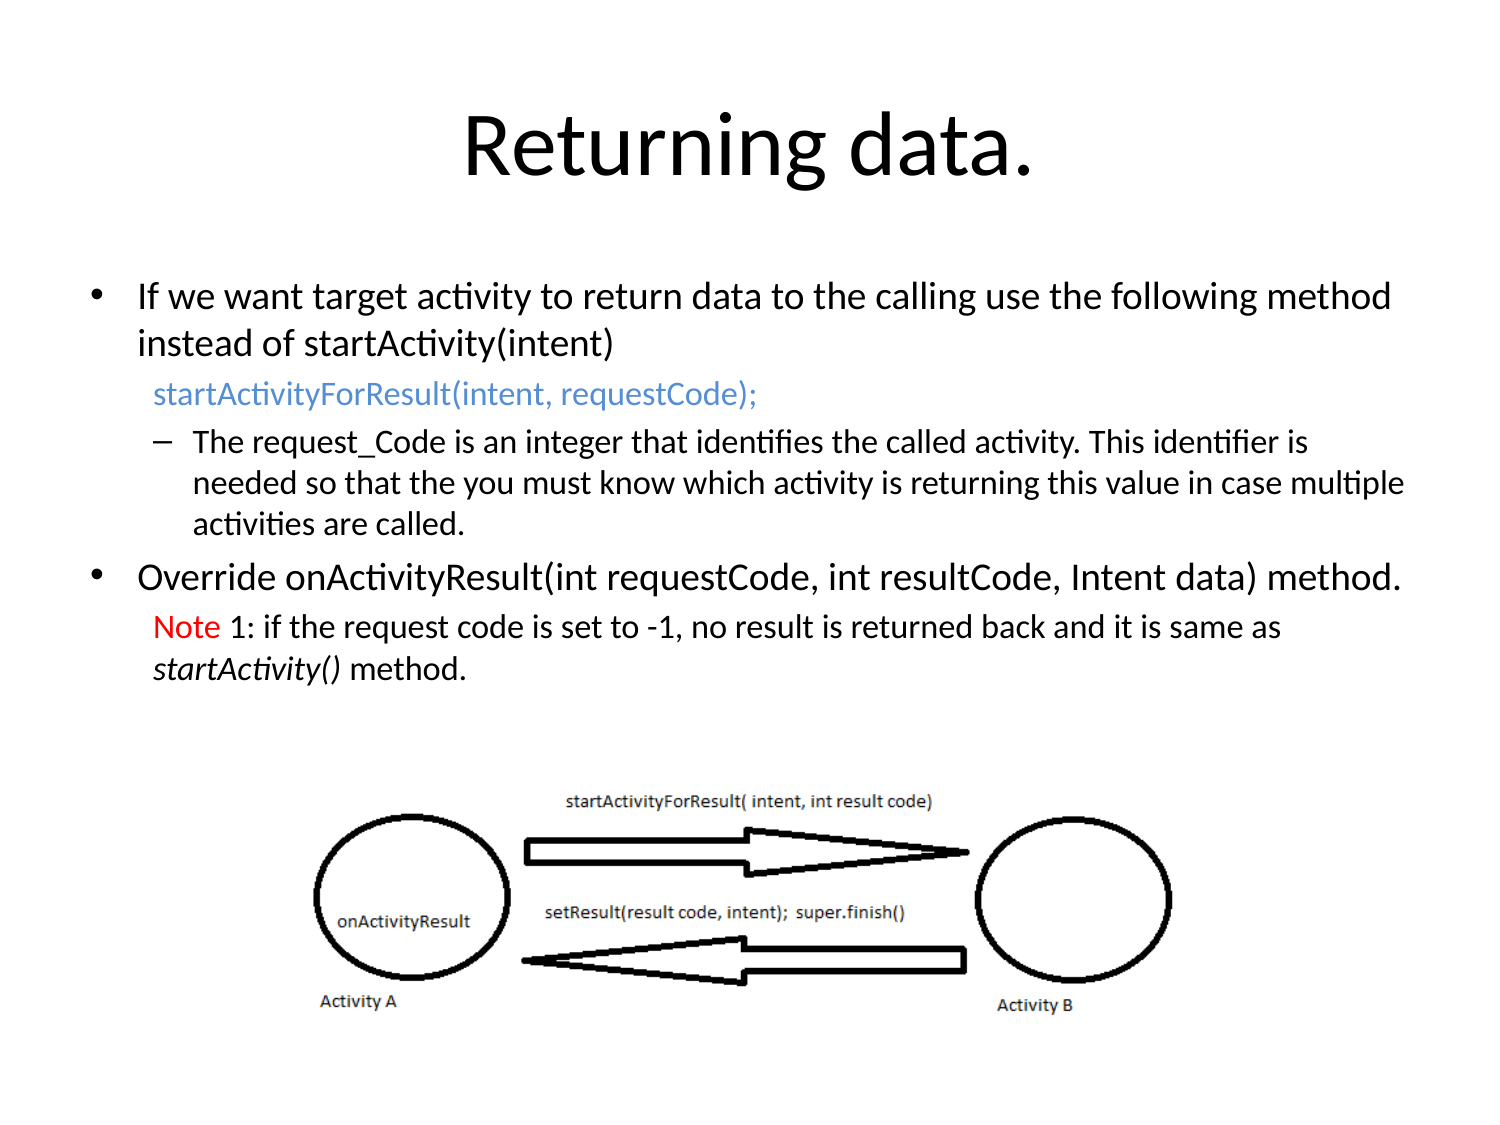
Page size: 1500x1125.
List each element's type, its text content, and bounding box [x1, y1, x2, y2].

list If we want target activity to return data to the calling use the following method instead of startActivity(intent) startActivityForResult(intent, requestCode); The request_Code is an integer that identifies the called activity. This identifier is needed so that the you must know which activity is returning this value in case multiple activities are called. Override onActivityResult(int requestCode, int resultCode, Intent data) method. Note 1: if the request code is set to -1, no result is returned back and it is same as startActivity() method. [75, 262, 1425, 747]
title Returning data. [75, 45, 1425, 233]
picture [277, 775, 1188, 1050]
